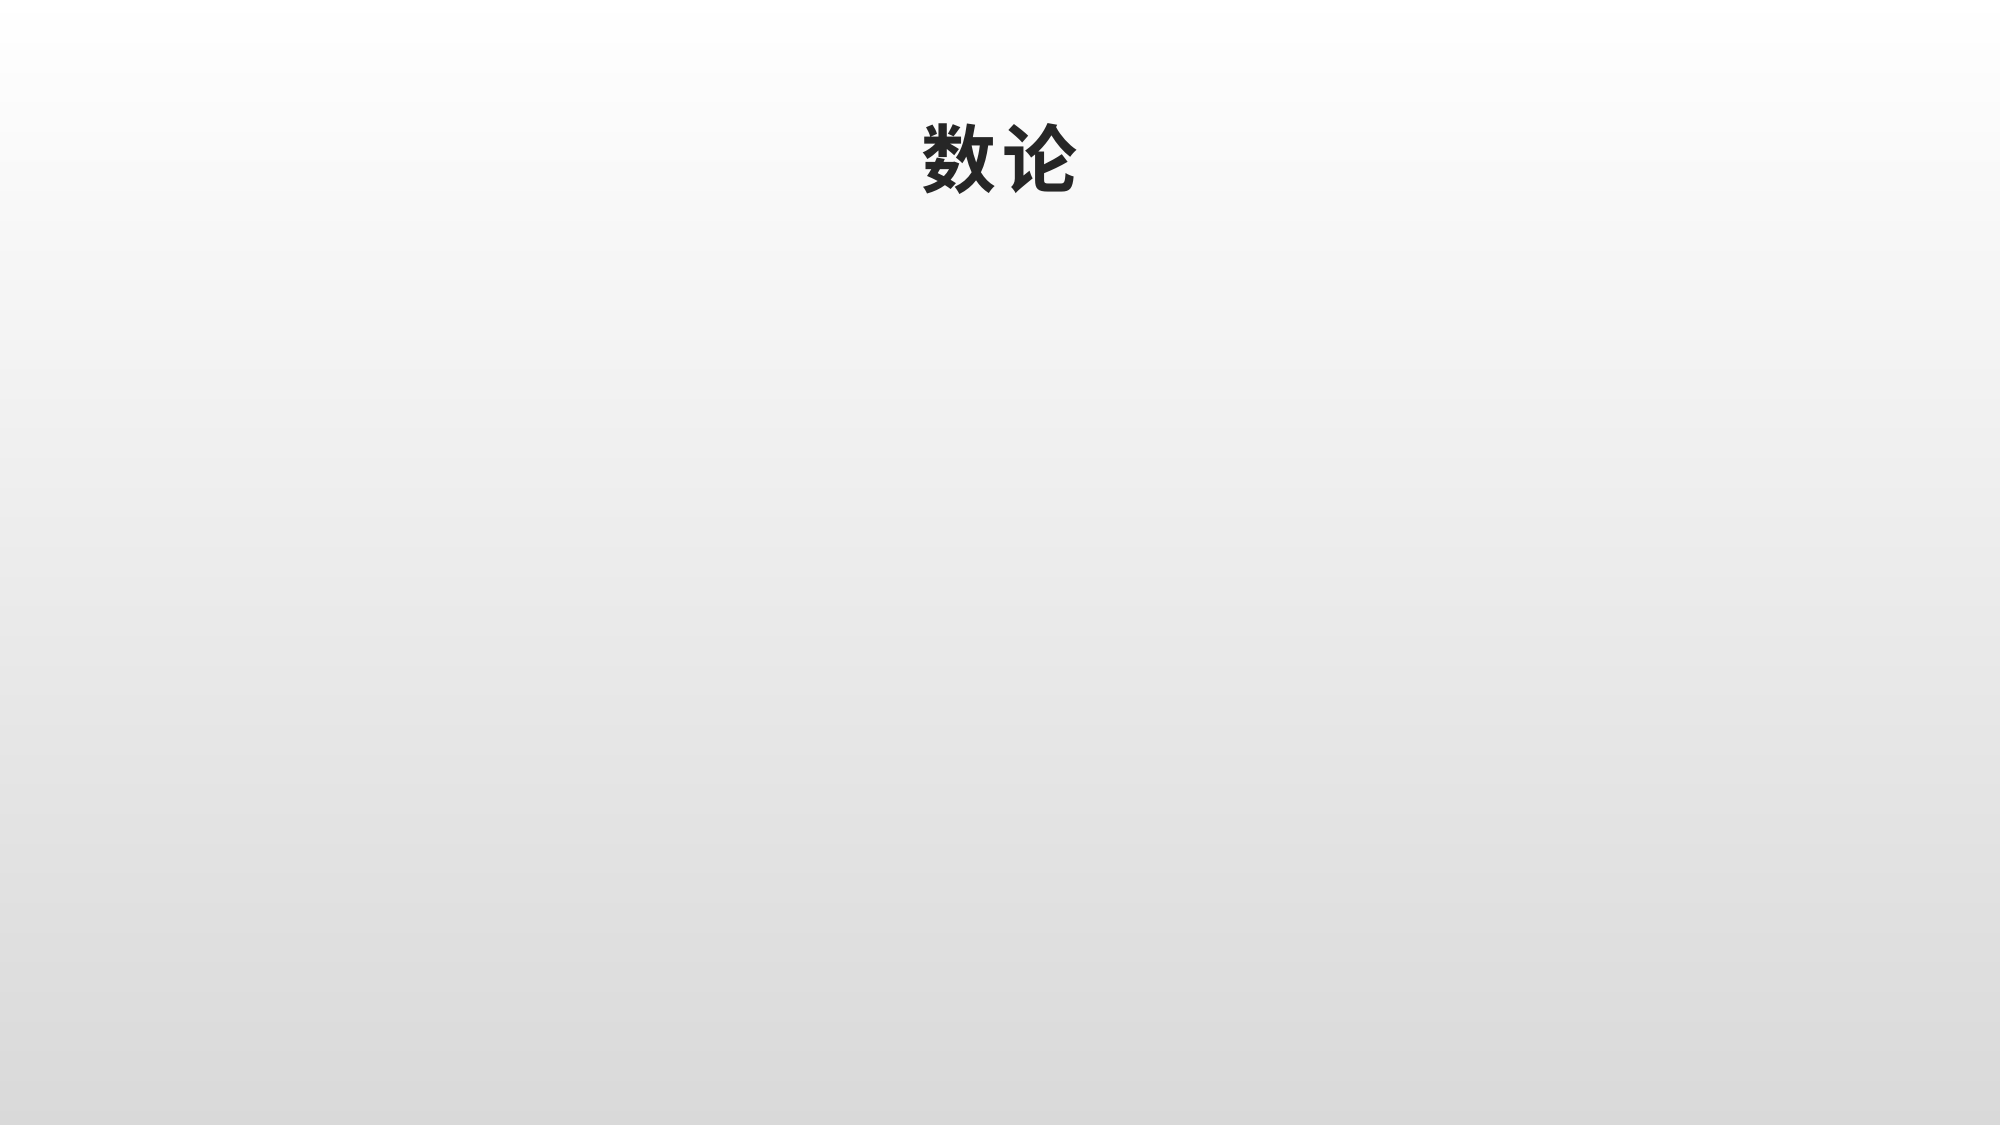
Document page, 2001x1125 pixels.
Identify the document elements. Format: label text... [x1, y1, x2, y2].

title 数论 [99, 99, 1900, 216]
